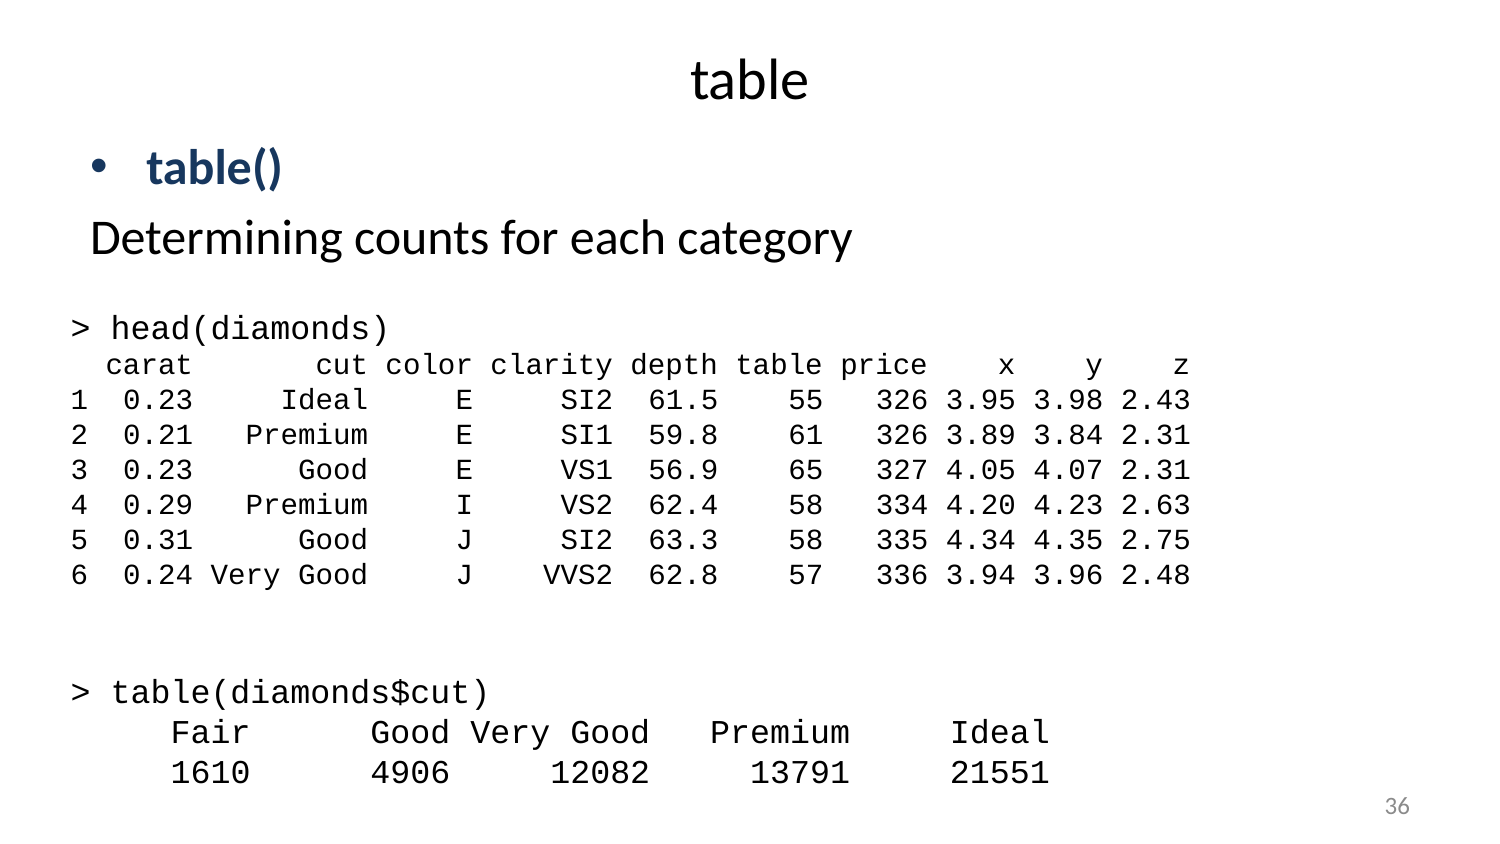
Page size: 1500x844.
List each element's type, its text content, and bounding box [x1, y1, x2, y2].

slide_number 36 [1074, 782, 1425, 827]
list table() Determining counts for each category [75, 127, 1425, 299]
title table [75, 28, 1425, 124]
text_box > head(diamonds) carat cut color clarity depth table price x y z 1 0.23 Ideal E SI2 61.5 55 326 3.95 3.98 2.43 2 0.21 Premium E SI1 59.8 61 326 3.89 3.84 2.31 3 0.23 Good E VS1 56.9 65 327 4.05 4.07 2.31 4 0.29 Premium I VS2 62.4 58 334 4.20 4.23 2.63 5 0.31 Good J SI2 63.3 58 335 4.34 4.35 2.75 6 0.24 Very Good J VVS2 62.8 57 336 3.94 3.96 2.48 > table(diamonds$cut) Fair Good Very Good Premium Ideal 1610 4906 12082 13791 21551 [55, 298, 1395, 798]
